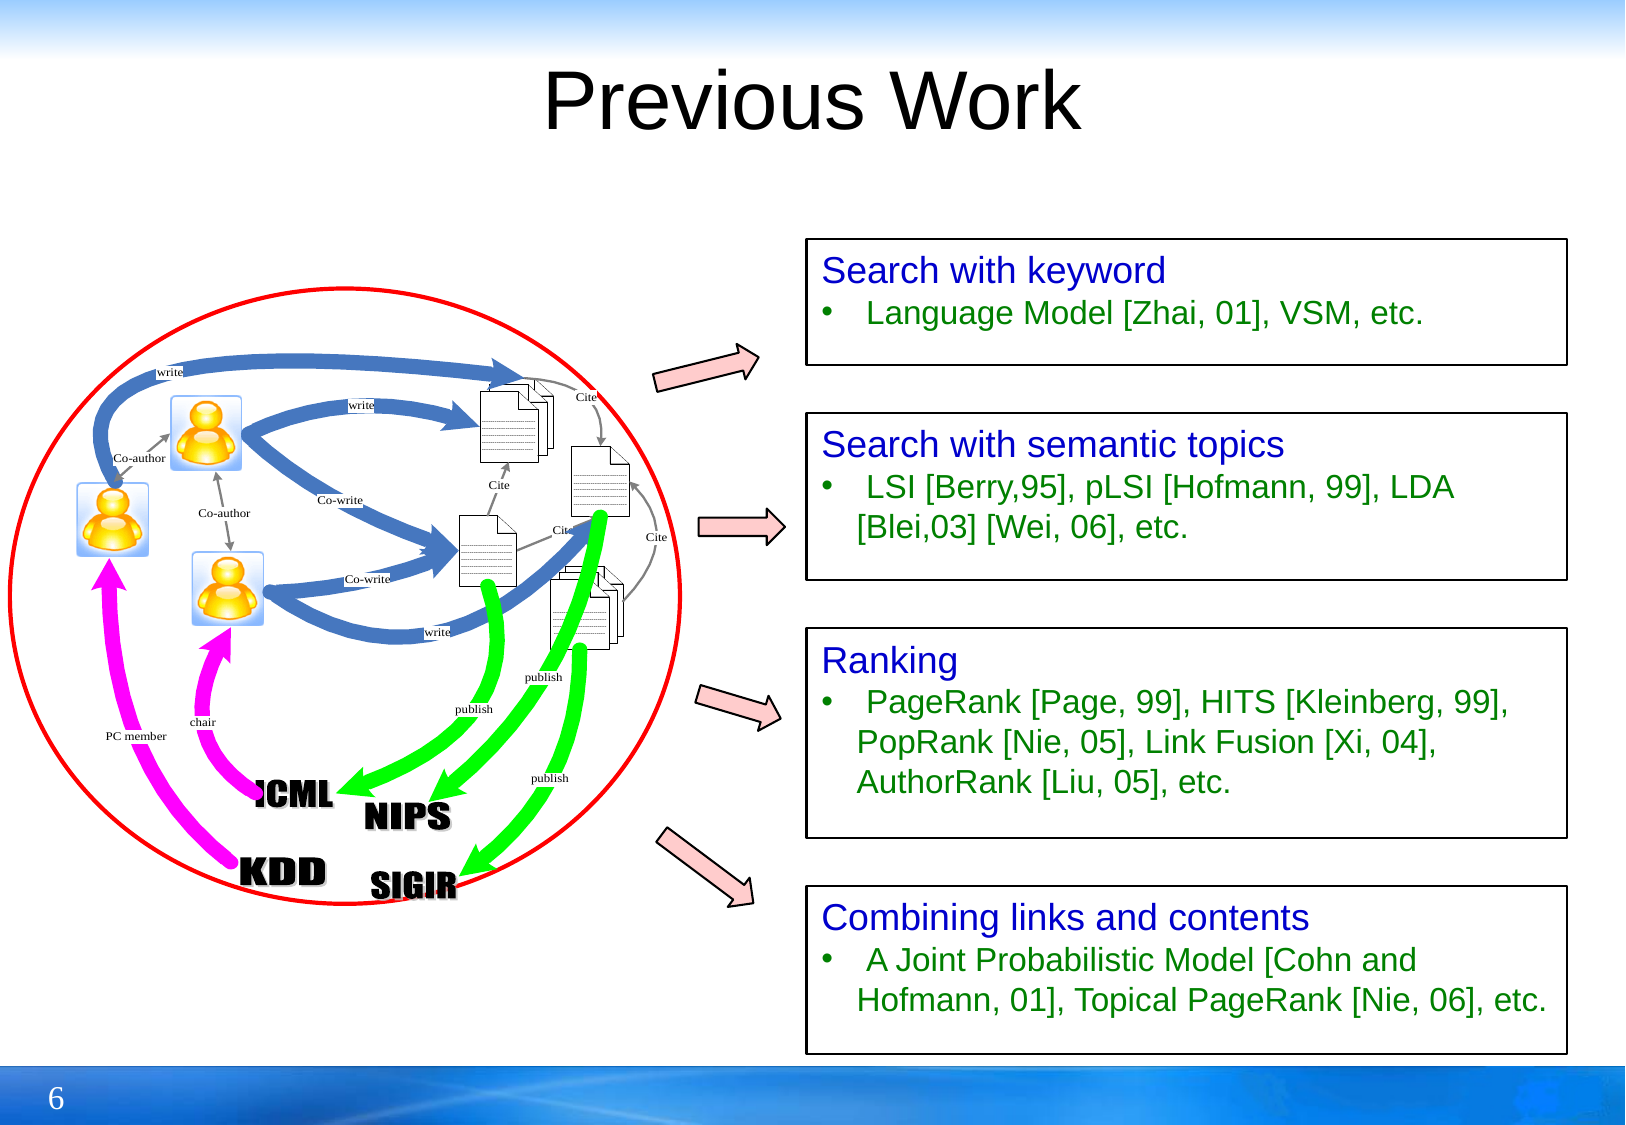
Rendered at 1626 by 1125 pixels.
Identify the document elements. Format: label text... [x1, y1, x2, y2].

picture [0, 1066, 1625, 1125]
text_box [696, 506, 788, 548]
title Previous Work [44, 30, 1581, 162]
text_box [74, 352, 669, 904]
text_box [9, 421, 69, 771]
text_box [672, 828, 756, 909]
text_box [672, 529, 680, 663]
text_box Ranking PageRank [Page, 99], HITS [Kleinberg, 99], PopRank [Nie, 05], Link Fusion [Xi, 04], AuthorRank [Liu, 05], etc. [804, 626, 1569, 840]
text_box Search with keyword Language Model [Zhai, 01], VSM, etc. [804, 237, 1569, 367]
text_box [672, 342, 761, 391]
text_box Search with semantic topics LSI [Berry,95], pLSI [Hofmann, 99], LDA [Blei,03] [Wei, 06], etc. [804, 411, 1569, 582]
text_box [693, 683, 783, 733]
text_box Combining links and contents A Joint Probabilistic Model [Cohn and Hofmann, 01], Topical PageRank [Nie, 06], etc. [804, 884, 1569, 1056]
text_box [142, 288, 548, 351]
